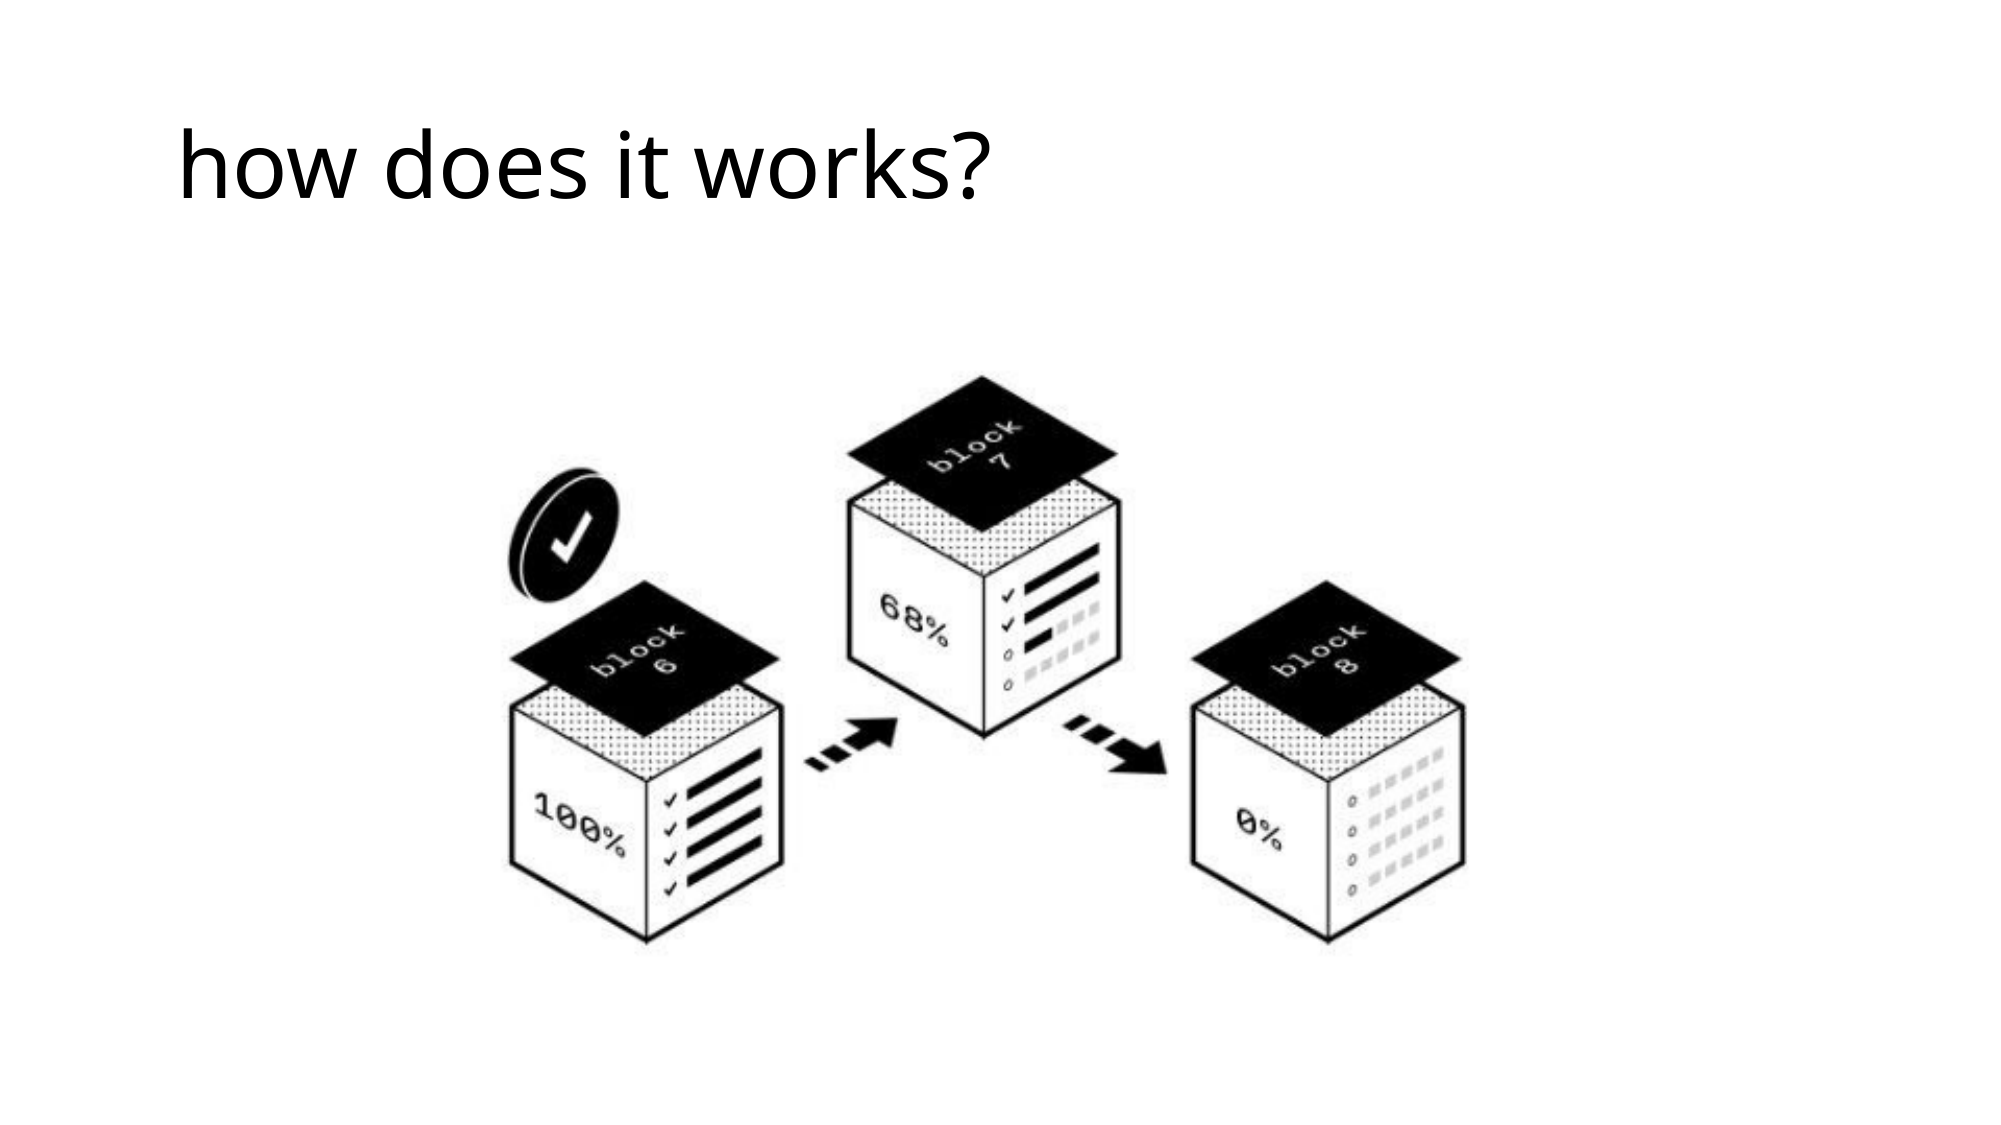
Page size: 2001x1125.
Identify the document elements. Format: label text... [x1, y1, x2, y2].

title how does it works? [137, 59, 1863, 278]
picture [235, 238, 1736, 973]
